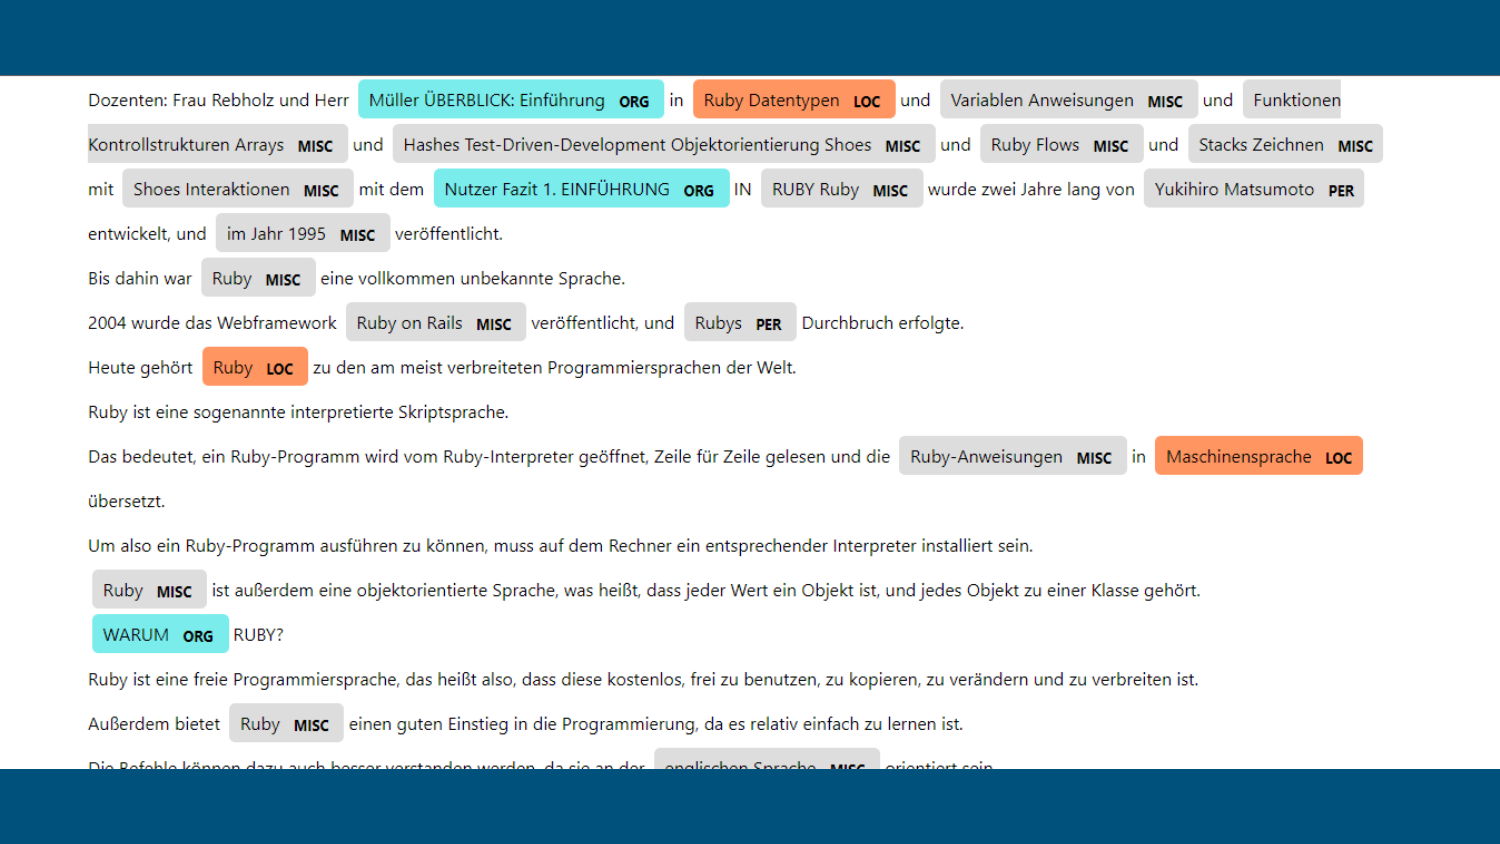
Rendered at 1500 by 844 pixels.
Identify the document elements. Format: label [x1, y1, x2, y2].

picture [0, 76, 1500, 768]
